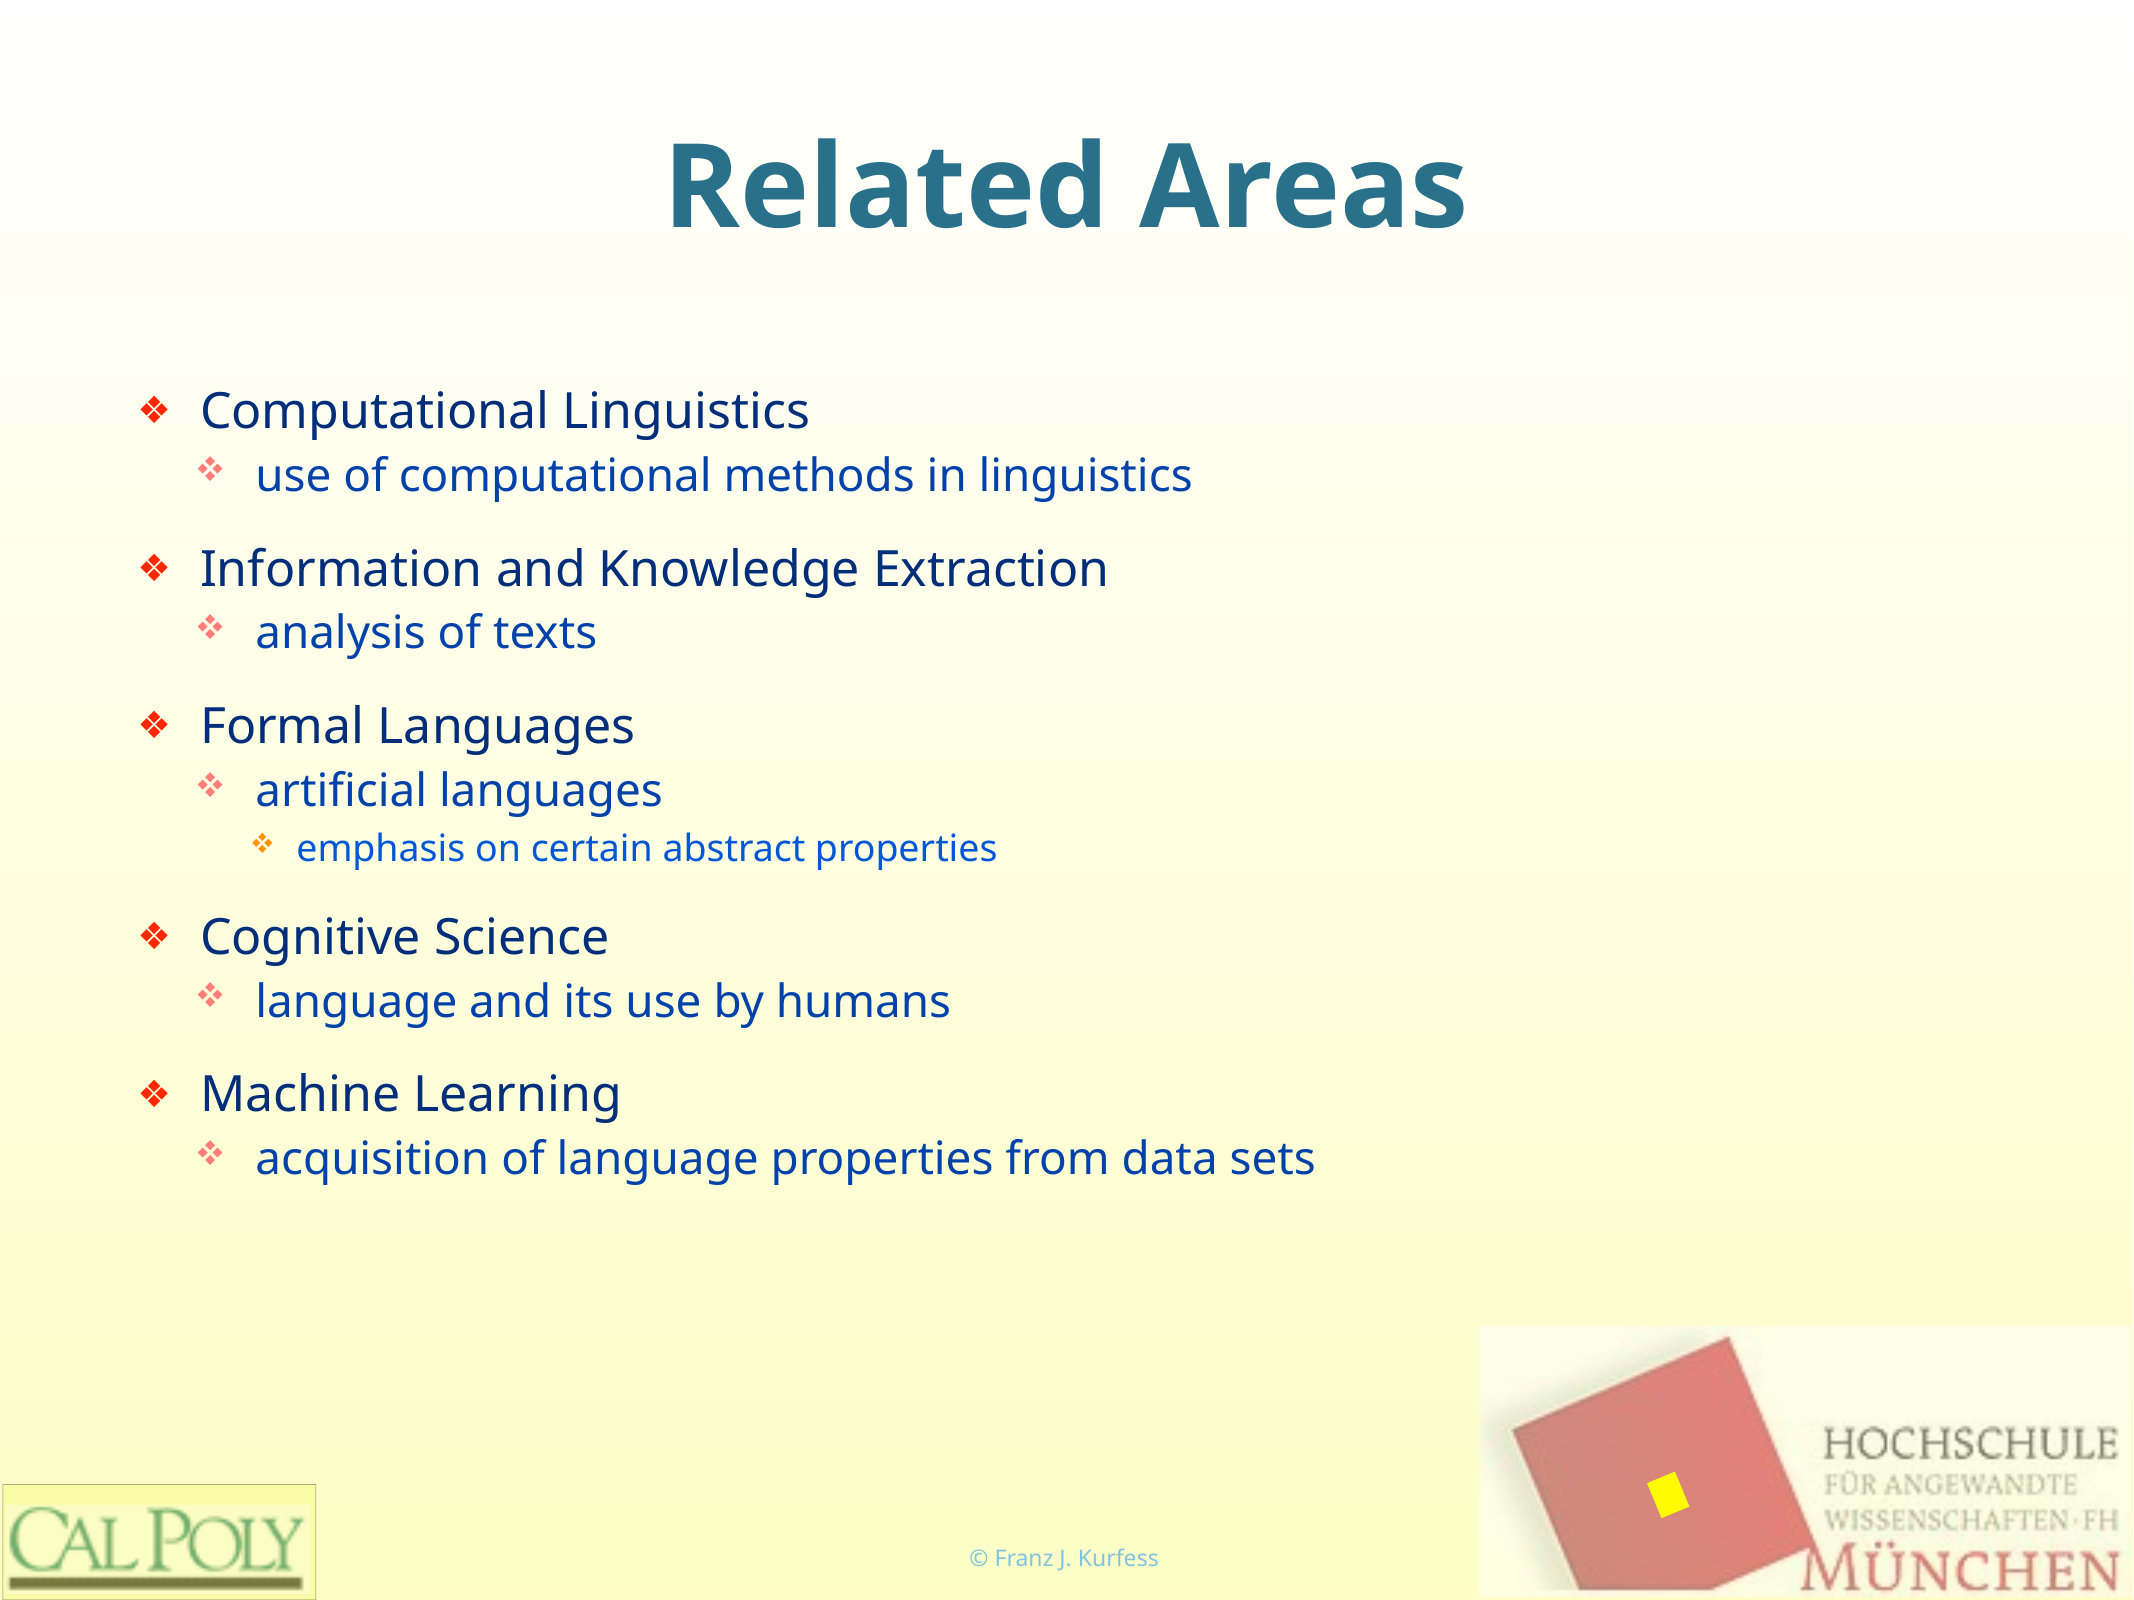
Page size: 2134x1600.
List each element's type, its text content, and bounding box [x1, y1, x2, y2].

slide_number [1646, 1471, 1690, 1519]
list Computational Linguistics use of computational methods in linguistics Information and Knowledge Extraction analysis of texts Formal Languages artificial languages emphasis on certain abstract properties Cognitive Science language and its use by humans Machine Learning acquisition of language properties from data sets [128, 376, 2005, 1491]
title Related Areas [128, 0, 2005, 363]
